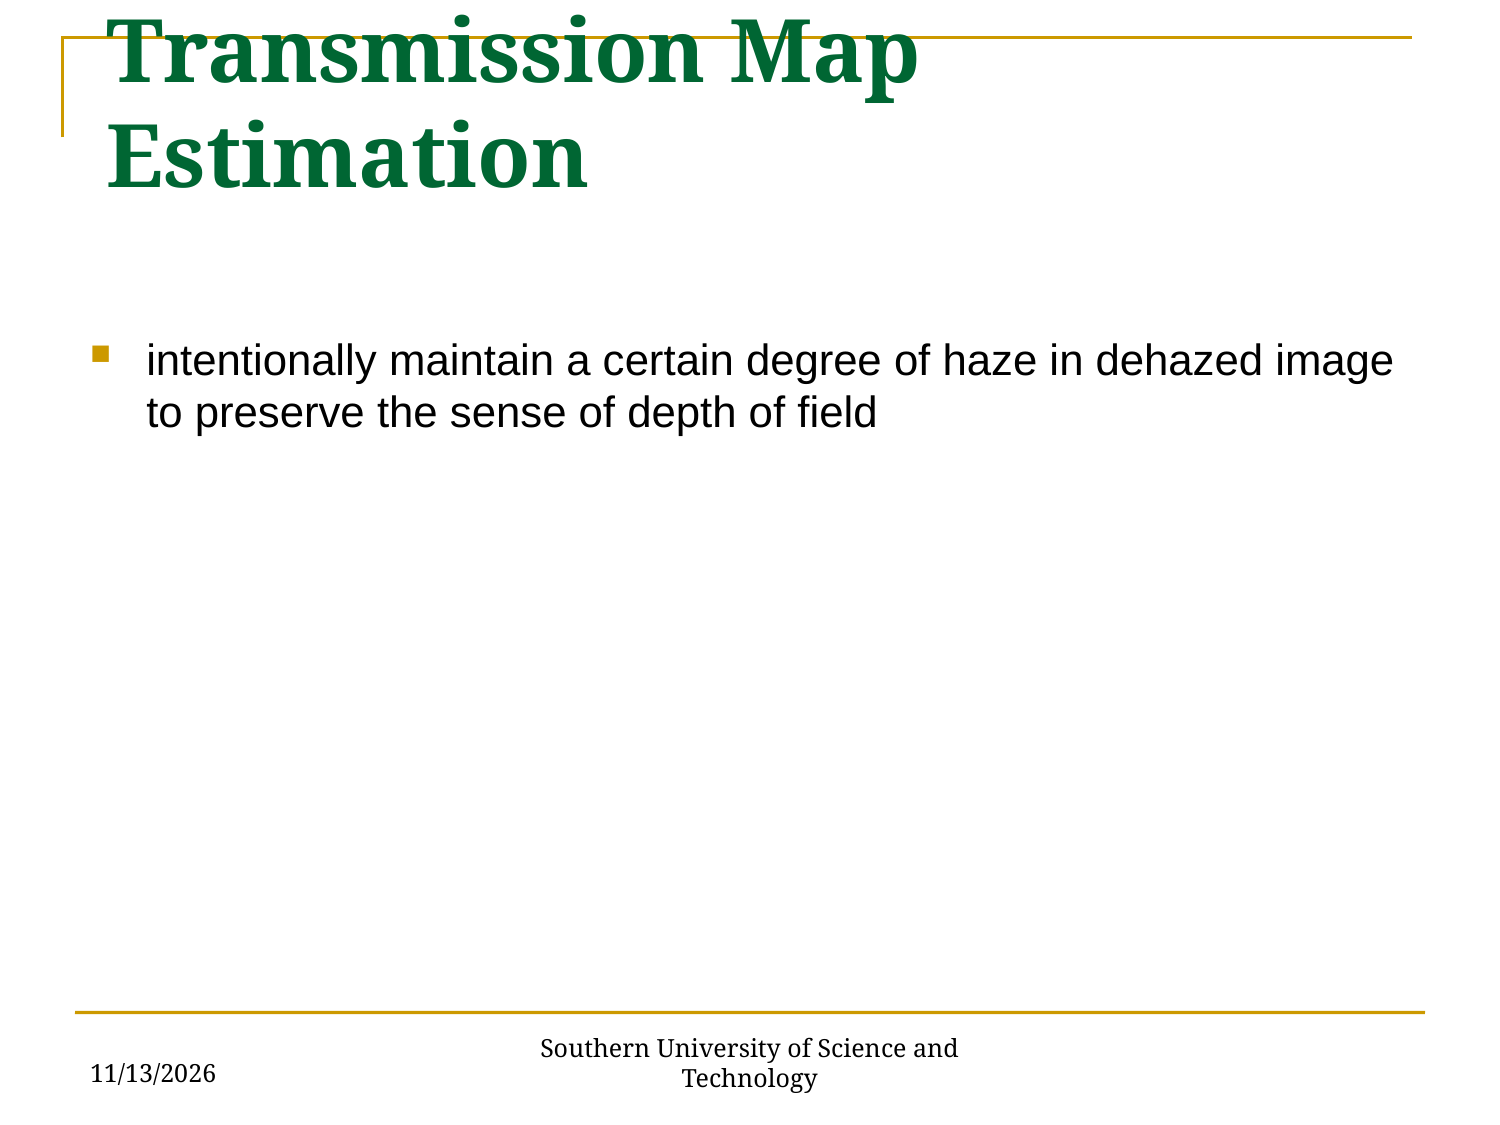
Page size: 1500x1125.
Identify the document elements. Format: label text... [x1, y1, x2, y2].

footer Southern University of Science and Technology [501, 1024, 999, 1100]
title Transmission Map Estimation [91, 59, 1442, 247]
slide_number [74, 1023, 426, 1100]
